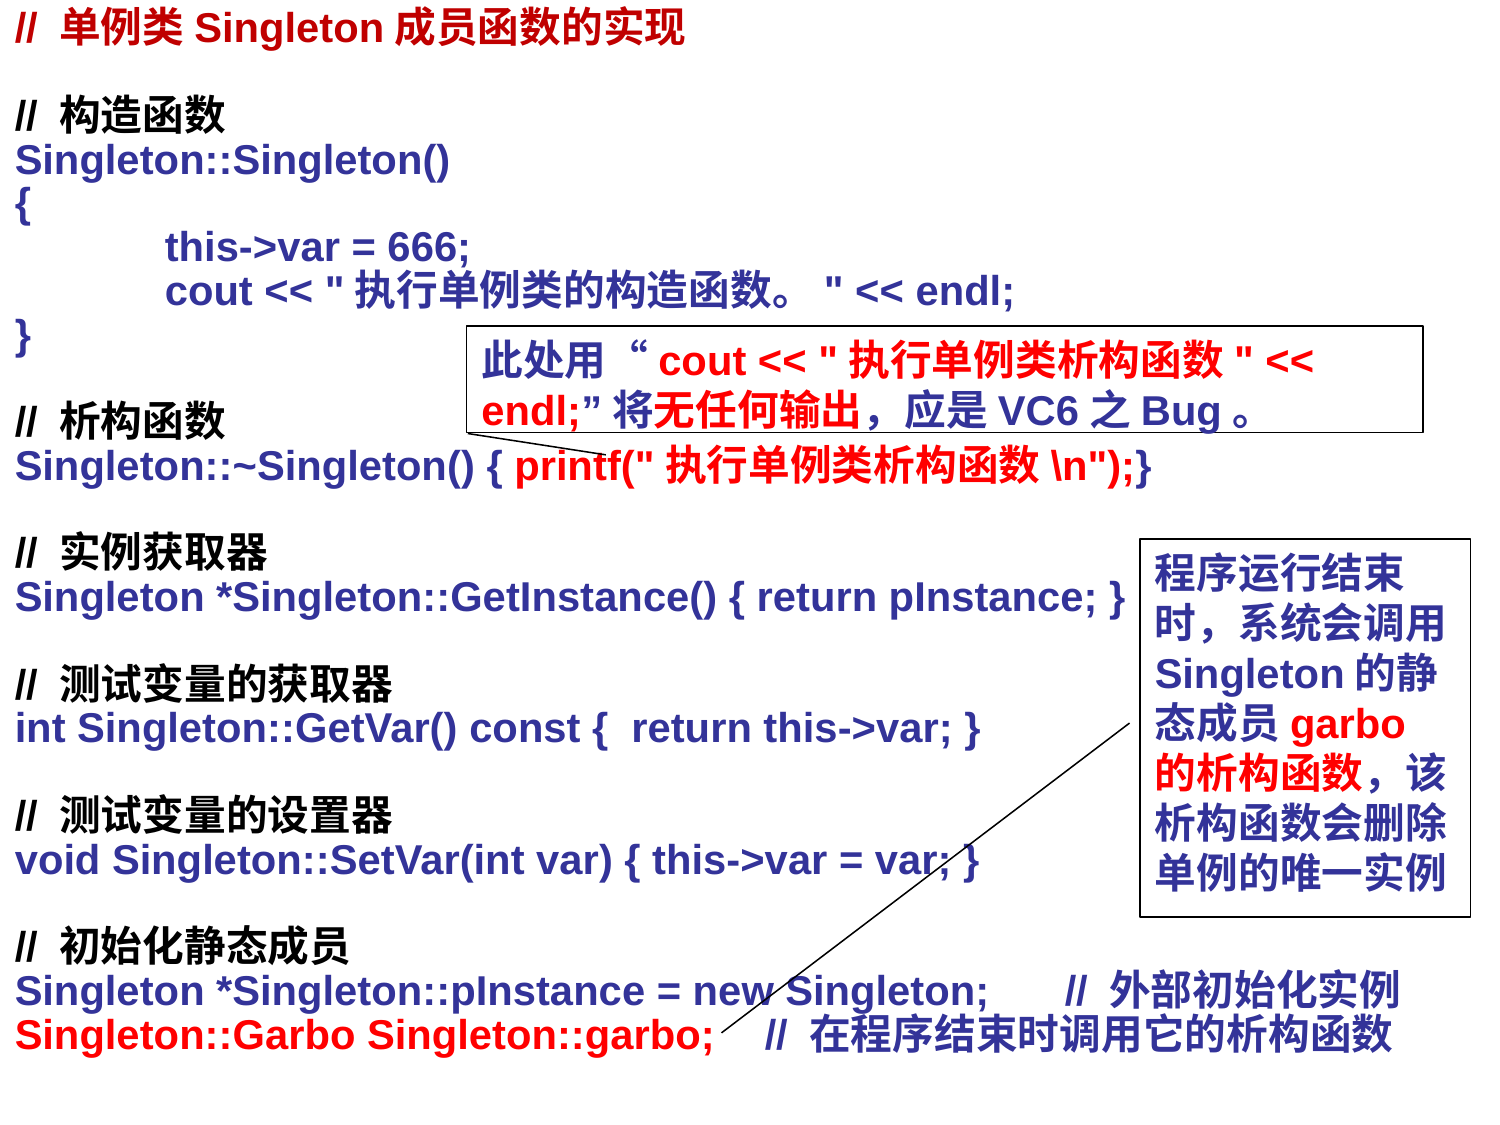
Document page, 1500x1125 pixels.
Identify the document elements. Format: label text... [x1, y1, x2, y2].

text_box // 单例类Singleton成员函数的实现 // 构造函数 Singleton::Singleton() { this->var = 666; cout << "执行单例类的构造函数。" << endl; } // 析构函数 Singleton::~Singleton() { printf("执行单例类析构函数\n");} // 实例获取器 Singleton *Singleton::GetInstance() { return pInstance; } // 测试变量的获取器 int Singleton::GetVar() const { return this->var; } // 测试变量的设置器 void Singleton::SetVar(int var) { this->var = var; } // 初始化静态成员 Singleton *Singleton::pInstance = new Singleton; // 外部初始化实例 Singleton::Garbo Singleton::garbo; // 在程序结束时调用它的析构函数 [0, 0, 1500, 1109]
text_box 程序运行结束时，系统会调用Singleton的静态成员garbo的析构函数，该析构函数会删除单例的唯一实例 [1139, 538, 1471, 917]
text_box 此处用“cout << "执行单例类析构函数" << endl;”将无任何输出，应是VC6之Bug。 [466, 326, 1424, 455]
